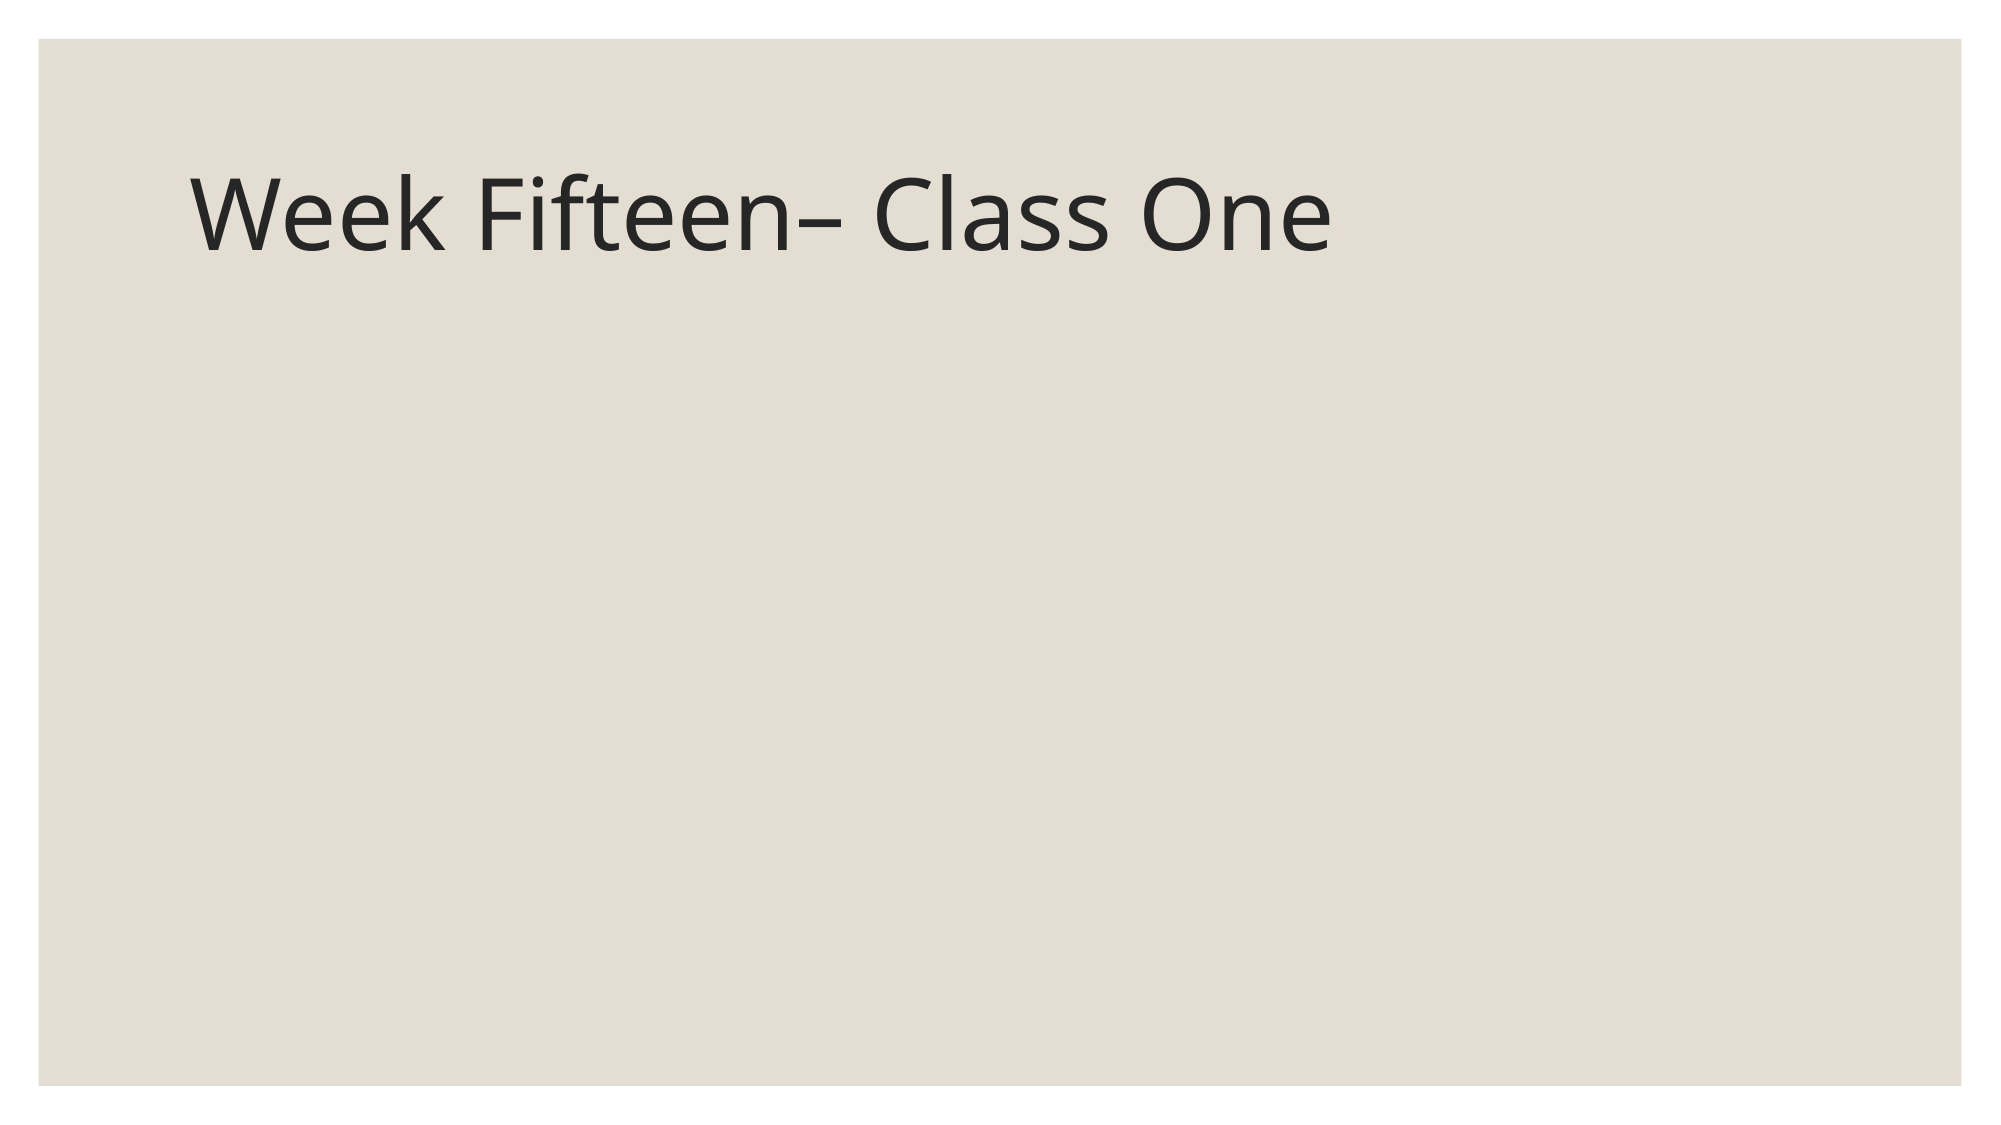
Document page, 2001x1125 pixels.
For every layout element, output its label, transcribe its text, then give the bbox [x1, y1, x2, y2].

title Week Fifteen– Class One [174, 105, 1825, 331]
